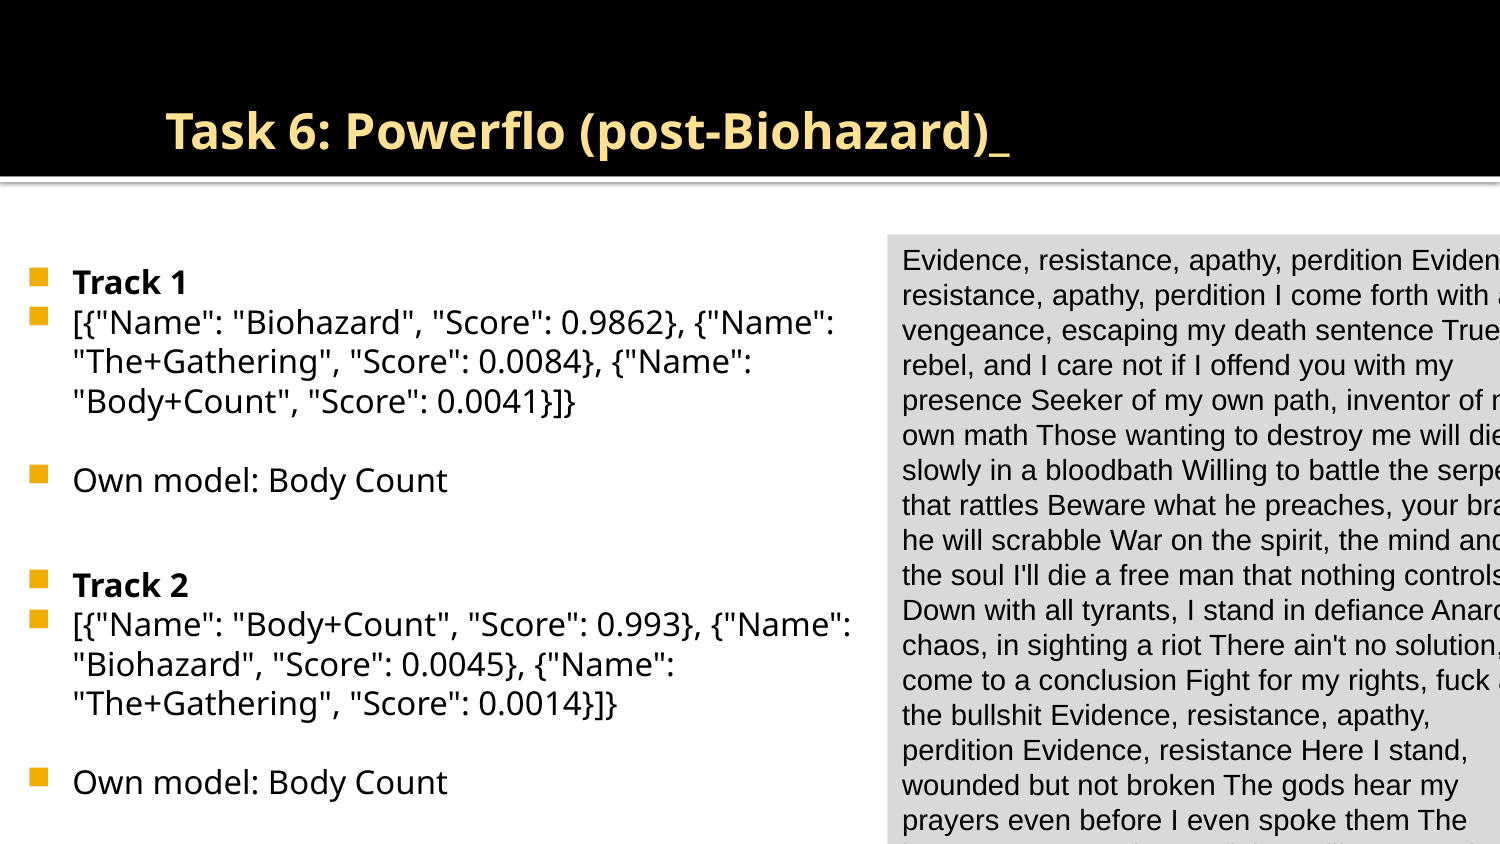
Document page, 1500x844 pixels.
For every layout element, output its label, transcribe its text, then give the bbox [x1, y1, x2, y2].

title Task 6: Powerflo (post-Biohazard)_ [150, 59, 1359, 200]
text_box Evidence, resistance, apathy, perdition Evidence, resistance, apathy, perdition I come forth with a vengeance, escaping my death sentence True rebel, and I care not if I offend you with my presence Seeker of my own path, inventor of my own math Those wanting to destroy me will die slowly in a bloodbath Willing to battle the serpent that rattles Beware what he preaches, your brains he will scrabble War on the spirit, the mind and the soul I'll die a free man that nothing controls Down with all tyrants, I stand in defiance Anarchy, chaos, in sighting a riot There ain't no solution, I come to a conclusion Fight for my rights, fuck all the bullshit Evidence, resistance, apathy, perdition Evidence, resistance Here I stand, wounded but not broken The gods hear my prayers even before I even spoke them The journey must continue, I fight on like a Hessian Forgiving those who hate me and thankful for my blessings Mindful of the fact that tomorrow's not a given I bow to carry on, and to stay ambition driven Cloaked in solid armor, sword and shield protect me I stand by my world, you can take me or reject me [887, 234, 1500, 844]
list Track 1 [{"Name": "Biohazard", "Score": 0.9862}, {"Name": "The+Gathering", "Score": 0.0084}, {"Name": "Body+Count", "Score": 0.0041}]} Own model: Body Count Track 2 [{"Name": "Body+Count", "Score": 0.993}, {"Name": "Biohazard", "Score": 0.0045}, {"Name": "The+Gathering", "Score": 0.0014}]} Own model: Body Count [0, 246, 875, 810]
